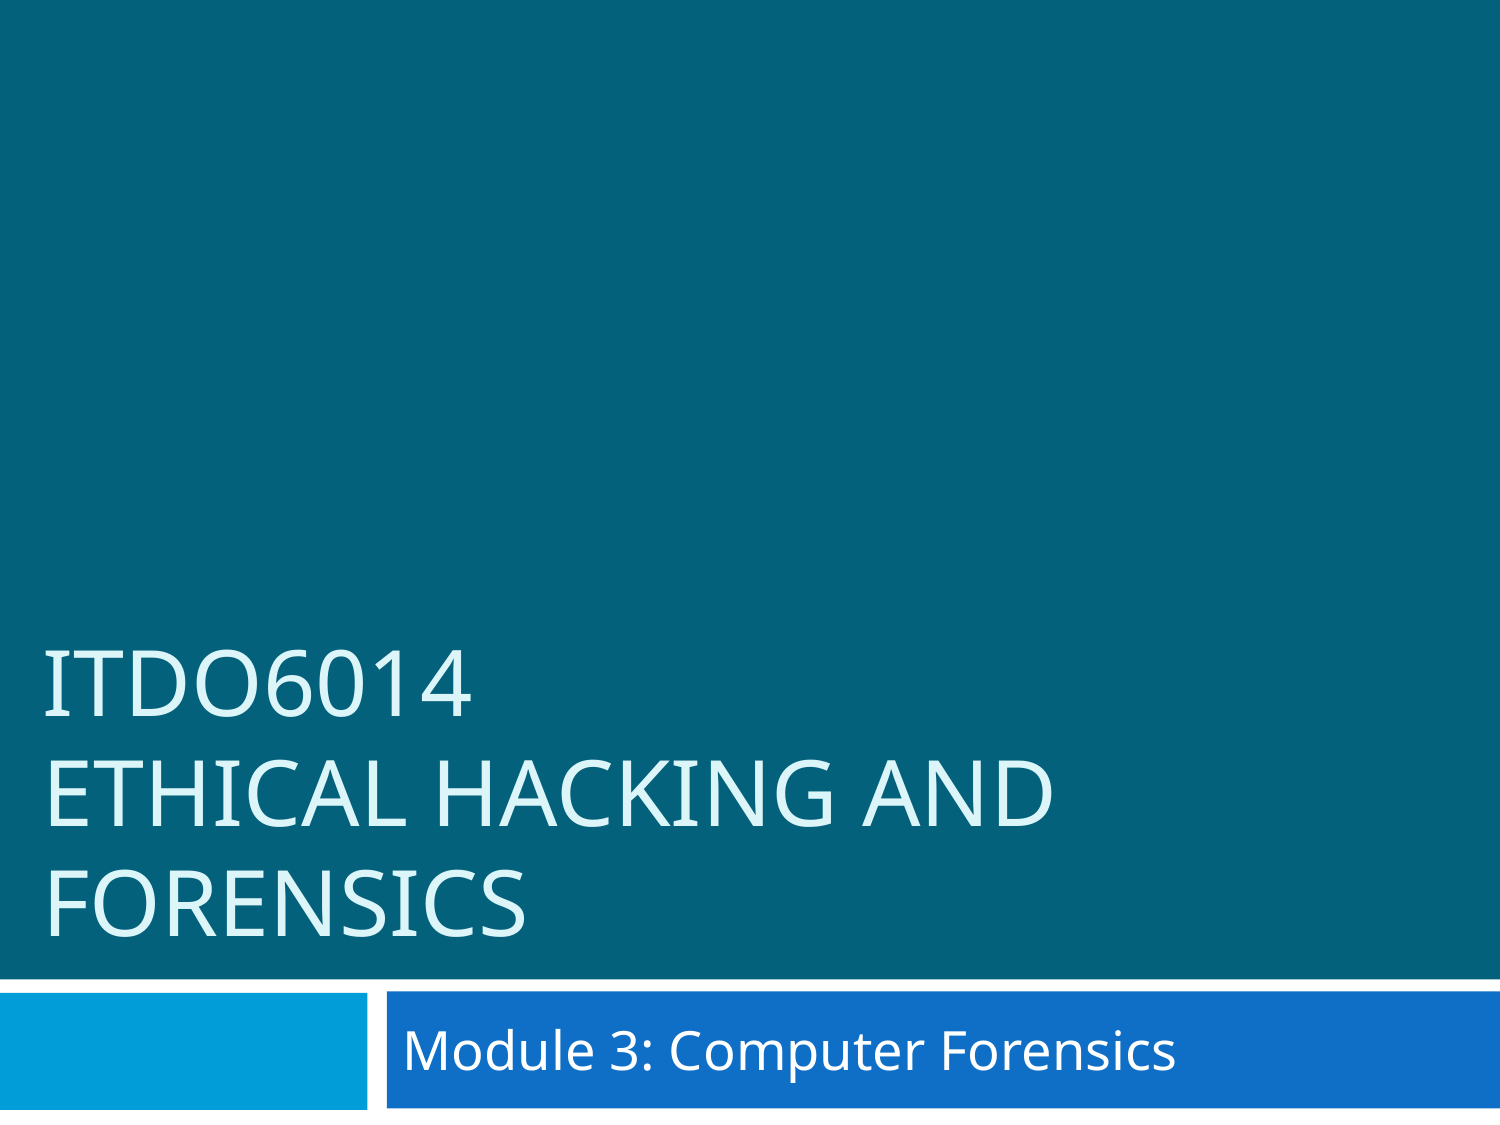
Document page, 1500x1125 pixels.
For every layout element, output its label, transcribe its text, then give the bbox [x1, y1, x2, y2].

picture [446, 651, 461, 662]
subtitle Module 3: Computer Forensics [387, 992, 1488, 1105]
picture [324, 650, 358, 662]
picture [133, 651, 178, 662]
picture [275, 650, 306, 662]
picture [203, 650, 250, 662]
picture [46, 651, 69, 662]
picture [74, 651, 122, 662]
title ITDO6014 ETHICAL HACKING AND FORENSICS [27, 662, 1450, 963]
picture [380, 651, 399, 662]
